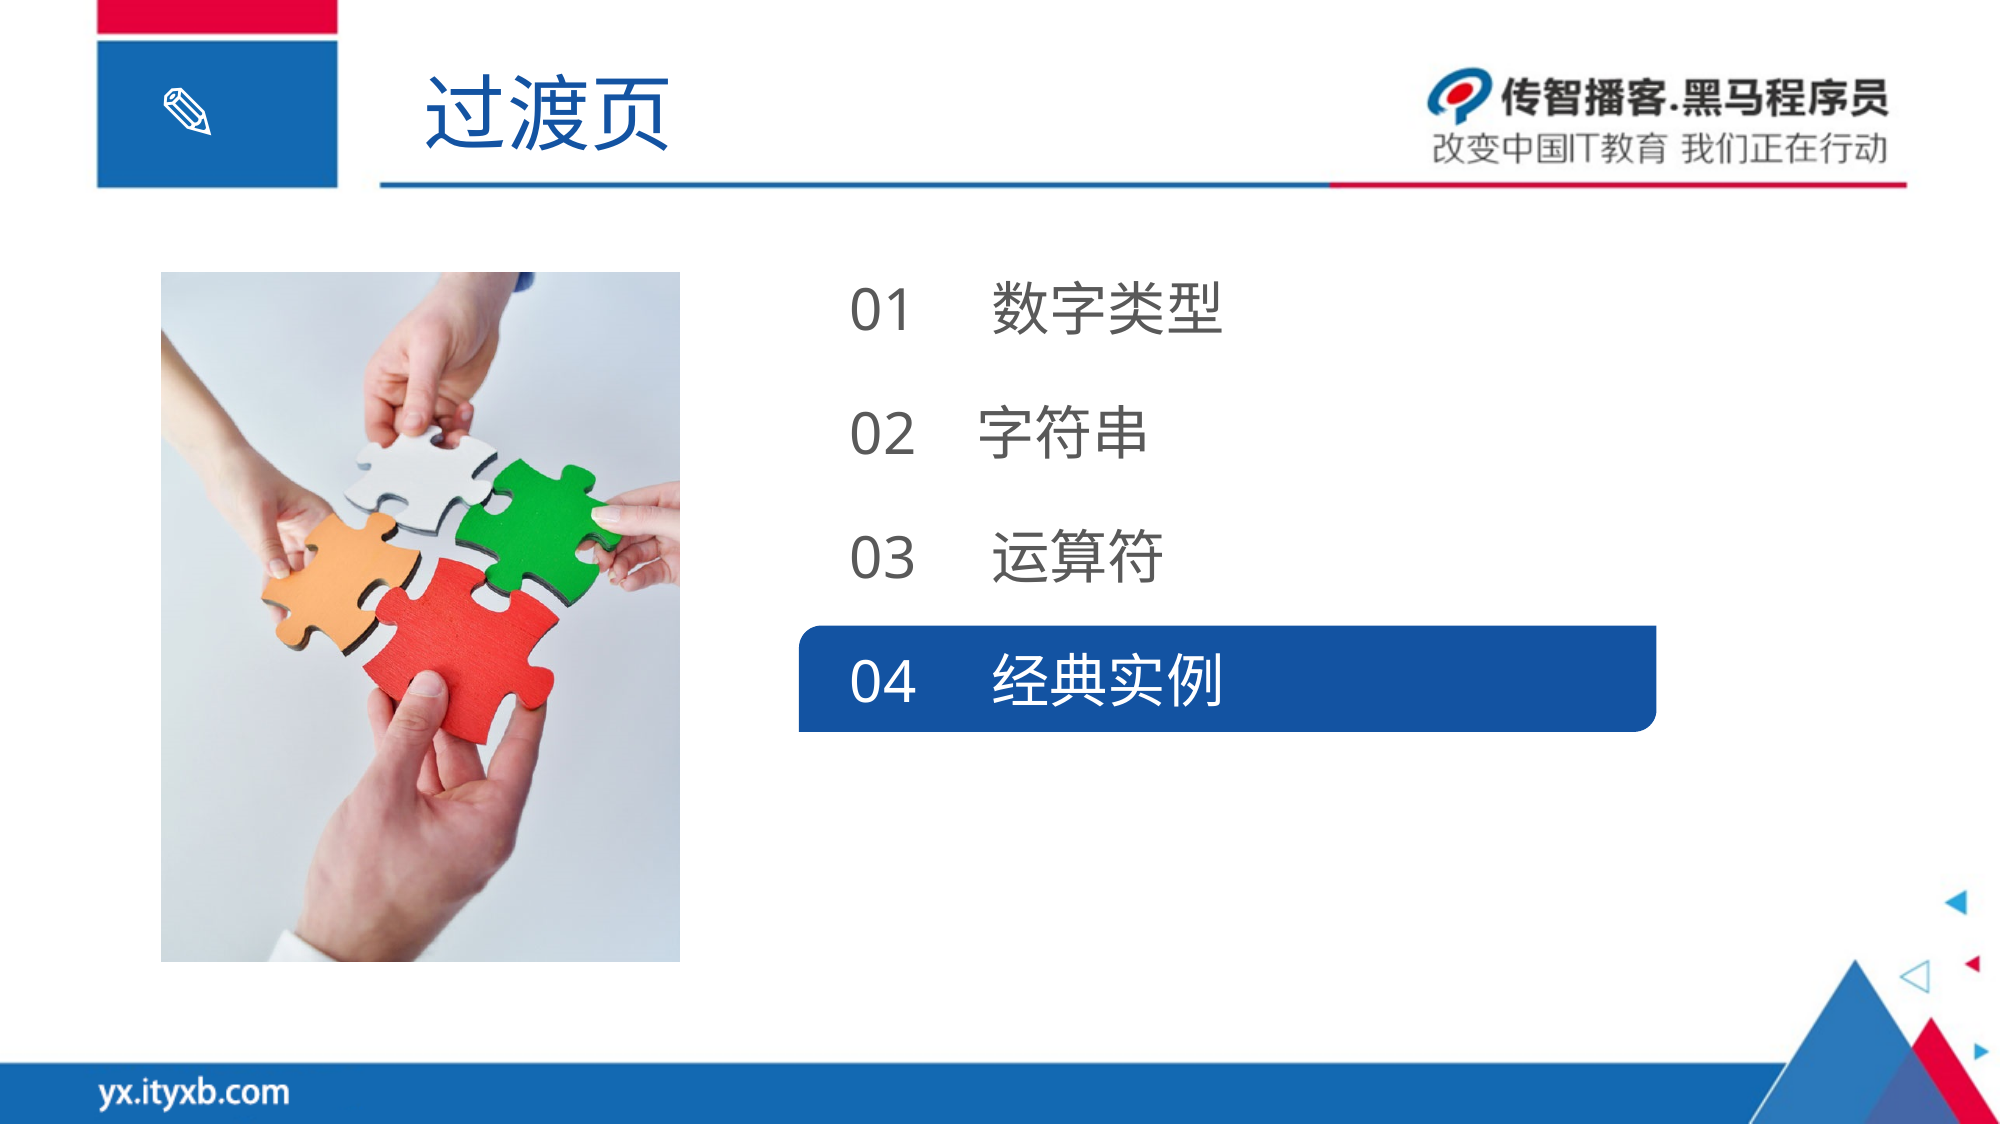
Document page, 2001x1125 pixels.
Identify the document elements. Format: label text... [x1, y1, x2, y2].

text_box 03 运算符 [849, 519, 1657, 590]
text_box 01 数字类型 [849, 272, 1497, 343]
text_box 04 经典实例 [849, 643, 1722, 714]
text_box 02 字符串 [849, 395, 1606, 467]
text_box 过渡页 [409, 53, 899, 169]
text_box [797, 624, 1658, 733]
picture [0, 0, 2000, 1124]
